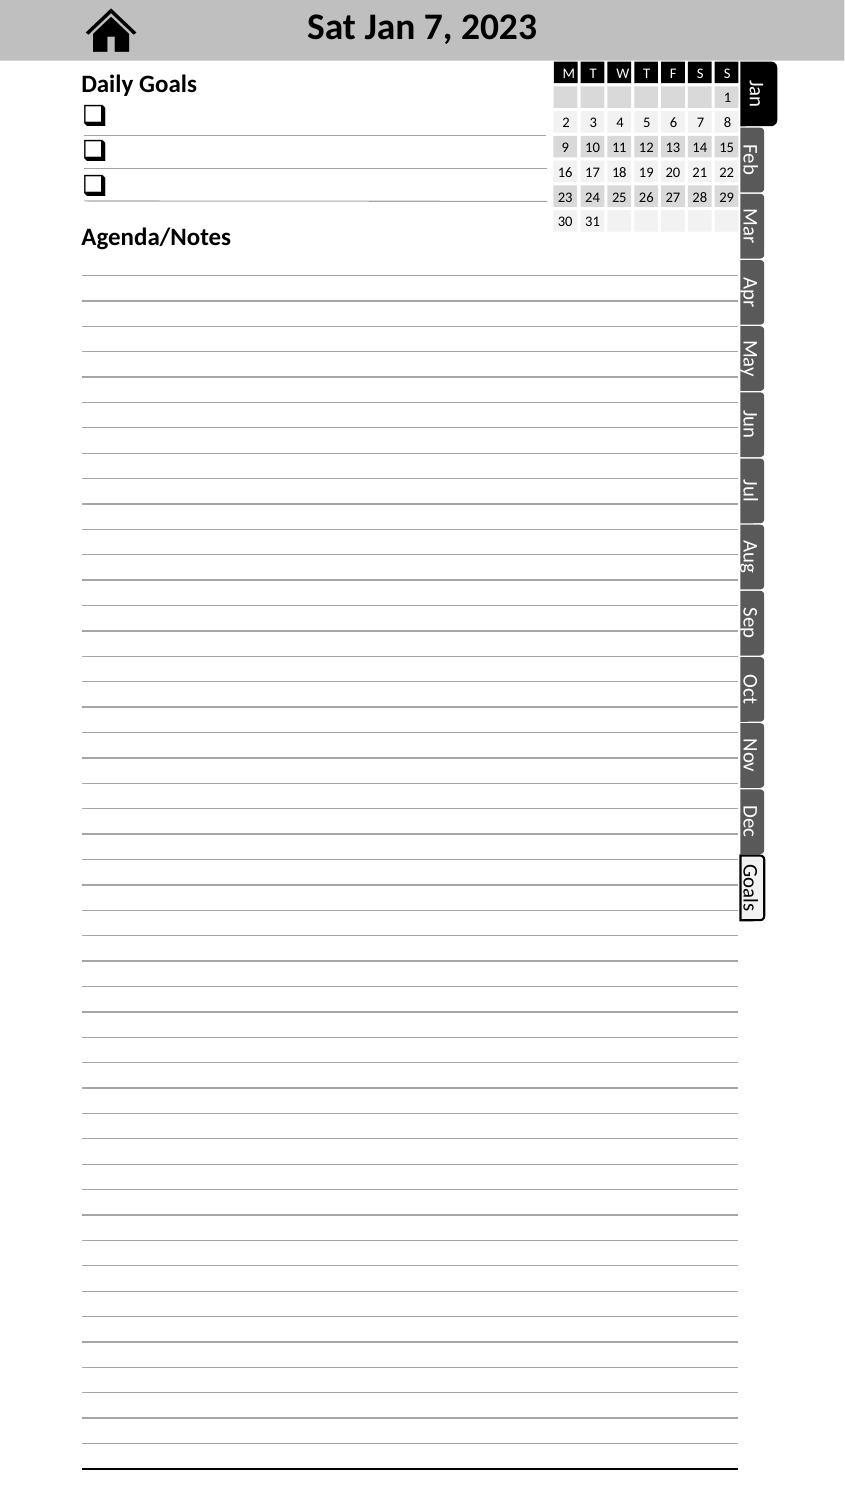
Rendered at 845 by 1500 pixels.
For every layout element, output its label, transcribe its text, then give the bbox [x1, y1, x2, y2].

list Sat Jan 7, 2023 [190, 0, 655, 61]
picture [82, 1, 140, 59]
